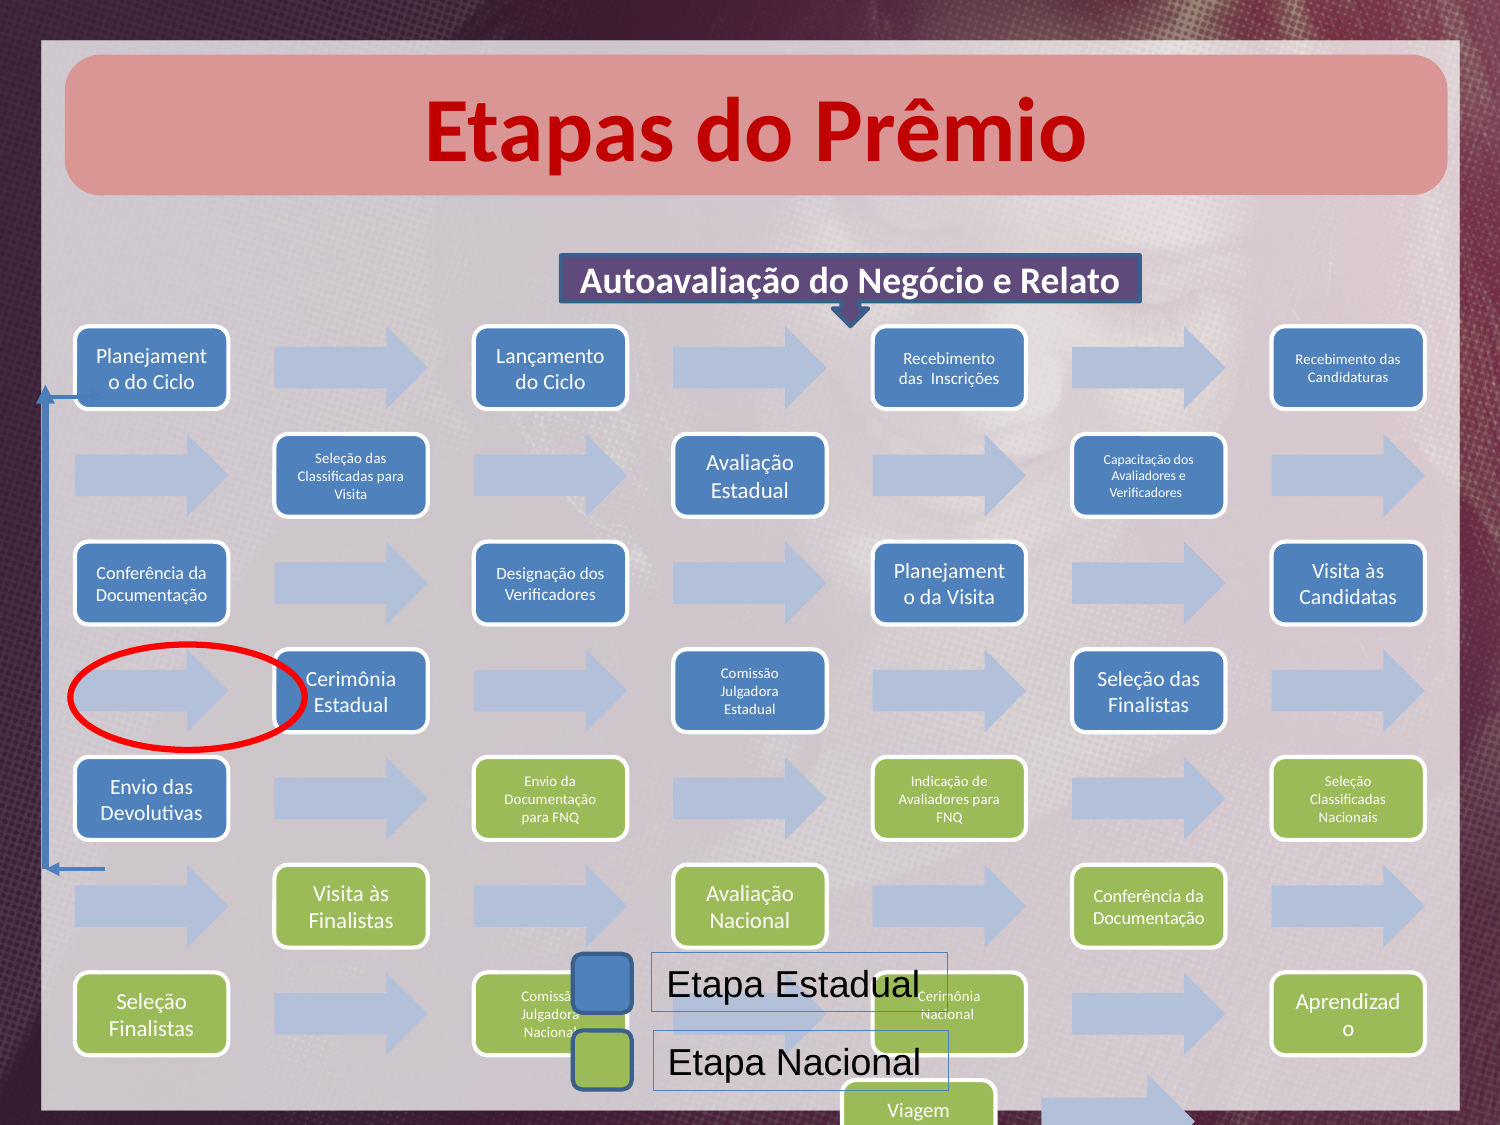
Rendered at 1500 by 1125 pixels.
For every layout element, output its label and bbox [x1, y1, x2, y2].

text_box [74, 325, 1426, 1069]
picture [0, 0, 1500, 1125]
